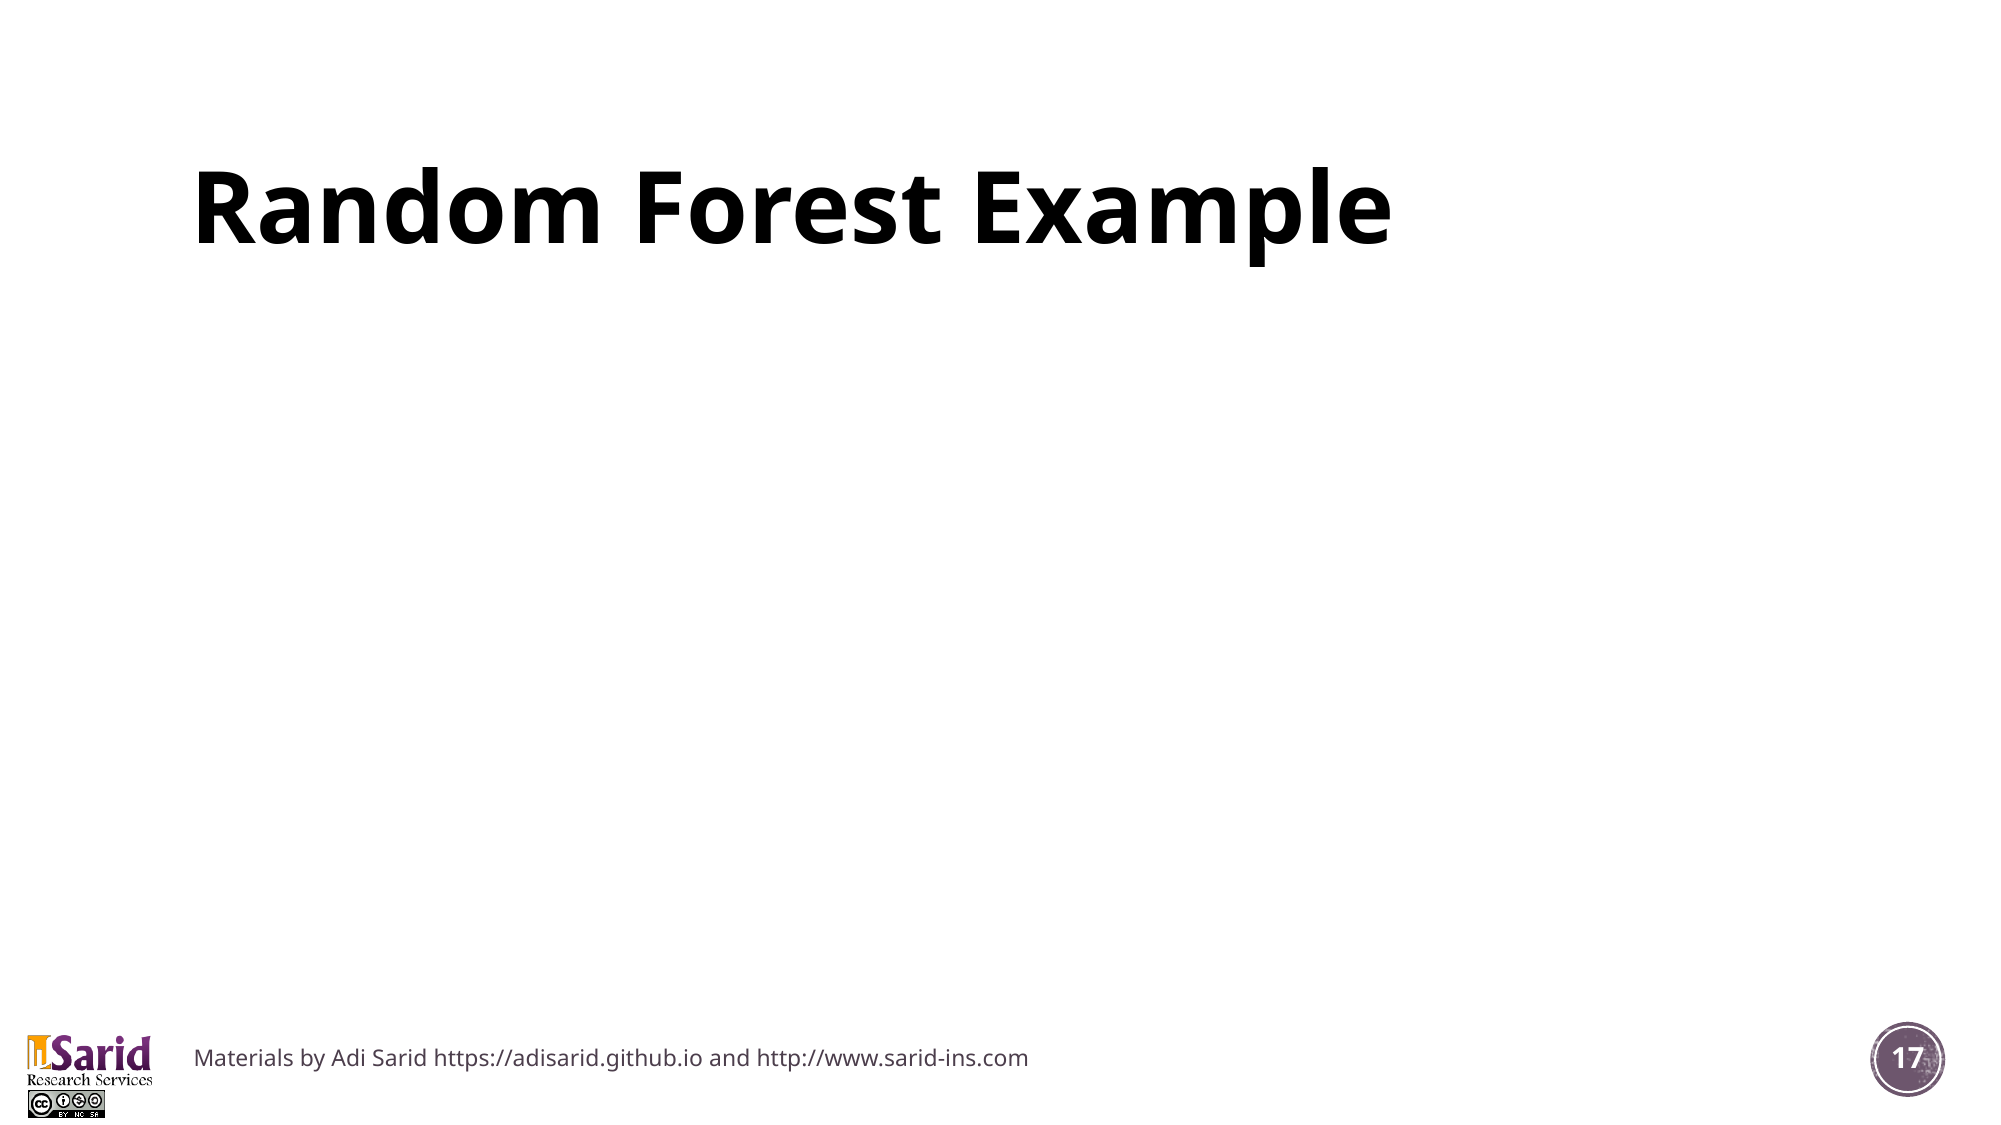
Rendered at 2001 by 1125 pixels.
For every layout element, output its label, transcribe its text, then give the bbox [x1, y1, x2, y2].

slide_number 17 [1855, 1028, 1961, 1089]
picture [28, 1090, 105, 1118]
title Random Forest Example [175, 79, 1826, 344]
footer Materials by Adi Sarid https://adisarid.github.io and http://www.sarid-ins.com [178, 1028, 1217, 1089]
picture [27, 1035, 152, 1086]
